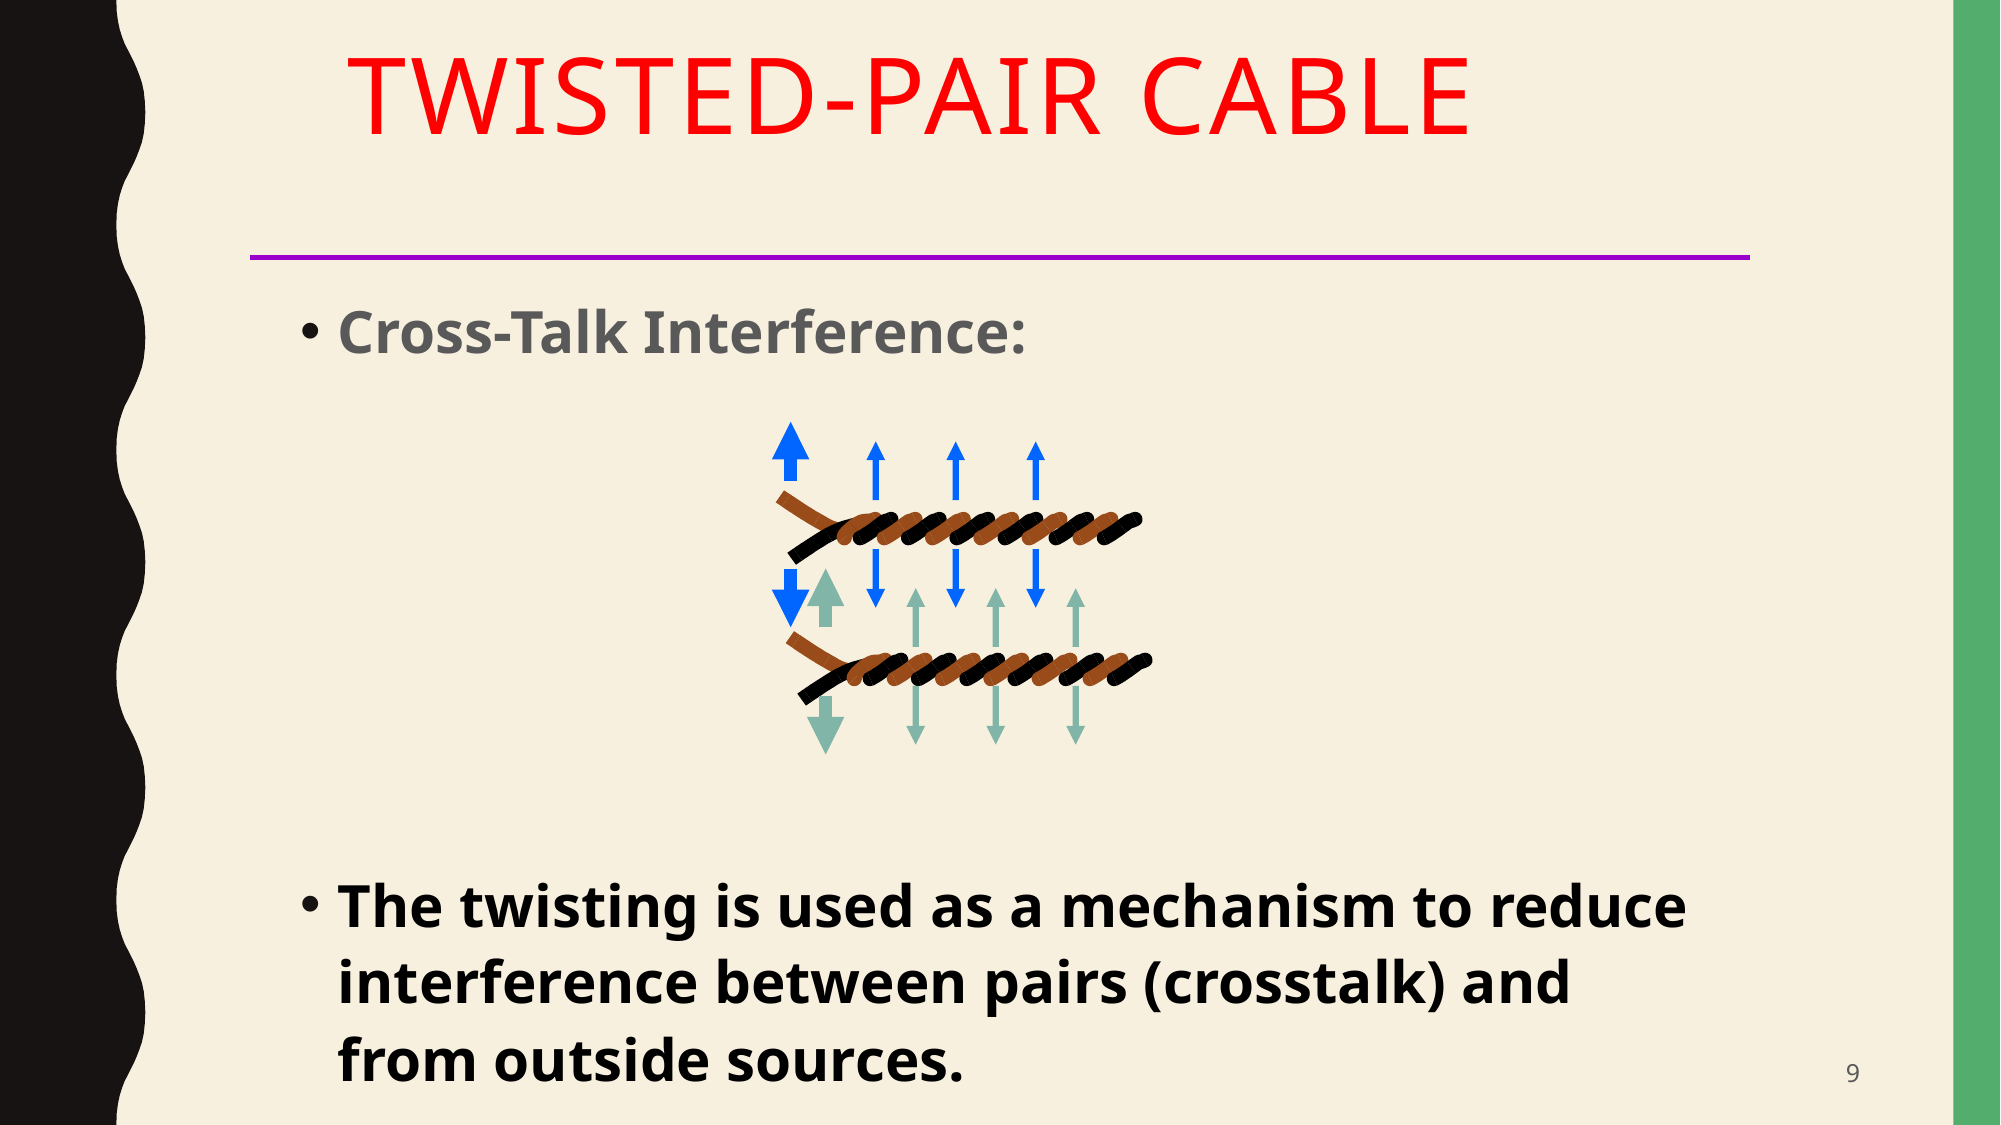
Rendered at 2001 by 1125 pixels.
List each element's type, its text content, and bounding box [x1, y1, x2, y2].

text_box [869, 441, 882, 490]
text_box [909, 588, 922, 631]
text_box [1069, 588, 1082, 631]
text_box [989, 706, 1002, 745]
text_box [869, 565, 882, 608]
title Twisted-Pair Cable [332, 35, 1682, 223]
text_box [949, 441, 962, 490]
text_box [949, 565, 962, 608]
text_box [784, 421, 797, 481]
text_box [819, 568, 832, 628]
picture [785, 631, 1153, 706]
slide_number 9 [1412, 1045, 1875, 1103]
text_box [909, 706, 922, 745]
picture [775, 490, 1143, 565]
list Cross-Talk Interference: The twisting is used as a mechanism to reduce interference between pairs (crosstalk) and from outside sources. [285, 281, 1715, 1102]
text_box [989, 588, 1002, 631]
text_box [1029, 565, 1042, 608]
text_box [1069, 706, 1082, 745]
text_box [784, 568, 797, 628]
text_box [819, 706, 832, 755]
text_box [1029, 441, 1042, 490]
